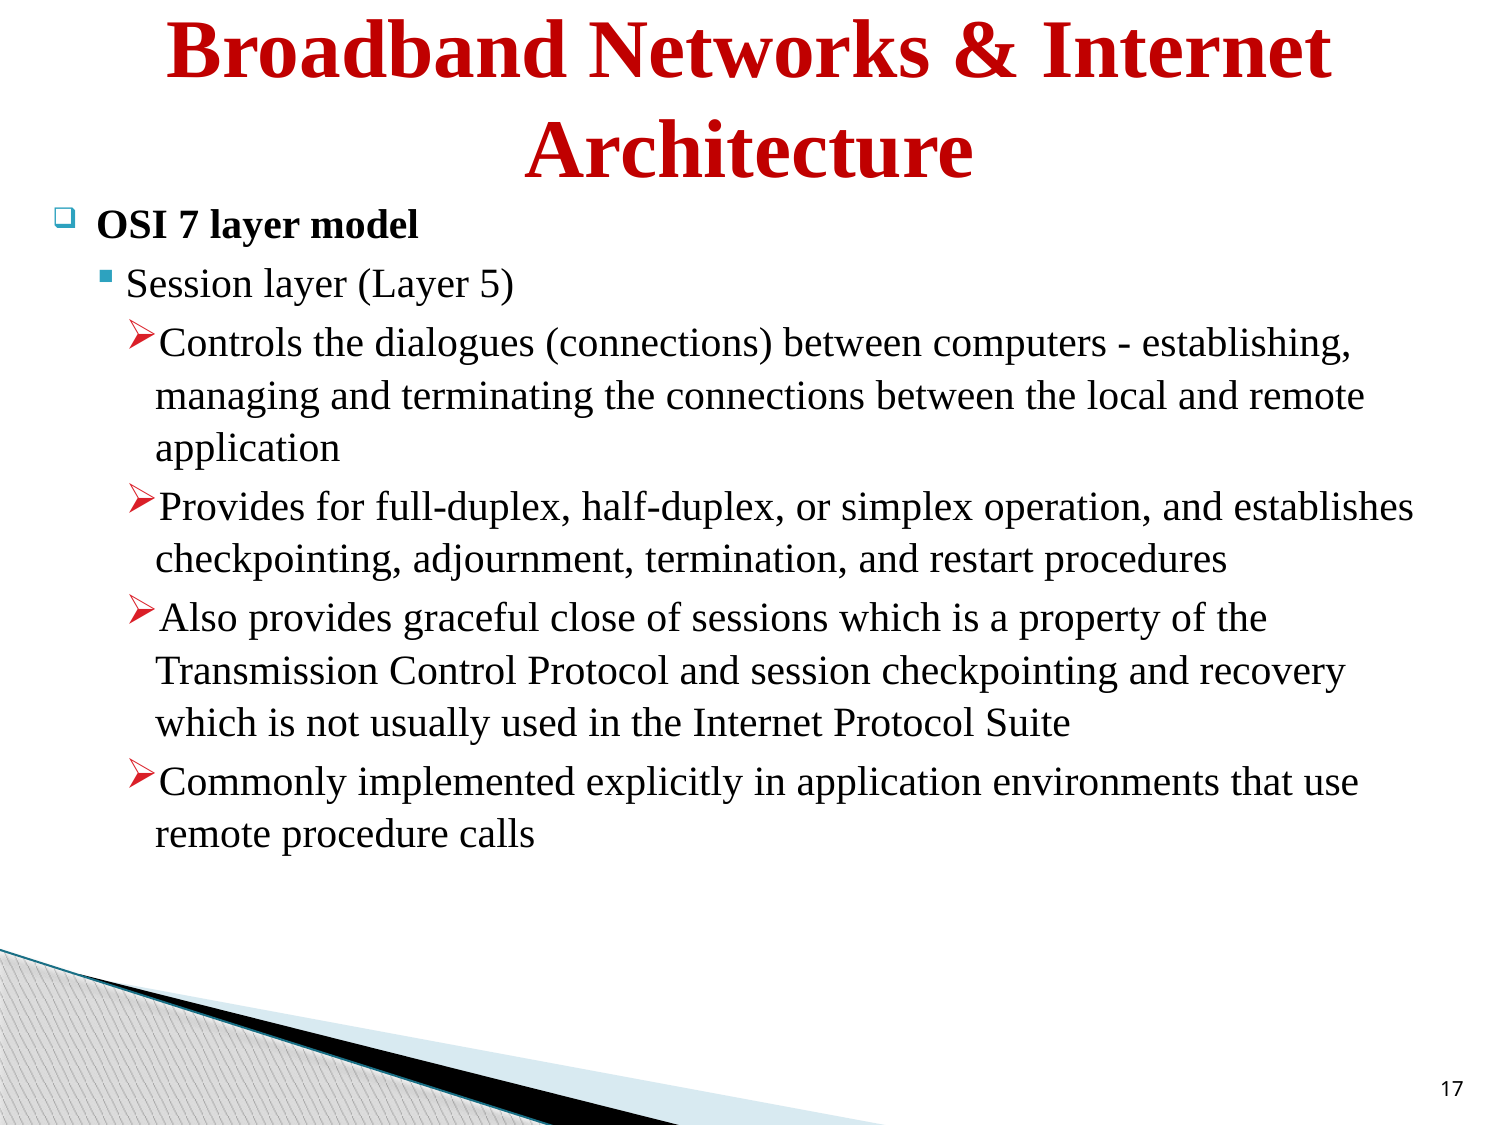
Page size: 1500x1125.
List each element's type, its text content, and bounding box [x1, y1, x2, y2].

slide_number 17 [1418, 1051, 1479, 1112]
list OSI 7 layer model Session layer (Layer 5) Controls the dialogues (connections) between computers - establishing, managing and terminating the connections between the local and remote application Provides for full-duplex, half-duplex, or simplex operation, and establishes checkpointing, adjournment, termination, and restart procedures Also provides graceful close of sessions which is a property of the Transmission Control Protocol and session checkpointing and recovery which is not usually used in the Internet Protocol Suite Commonly implemented explicitly in application environments that use remote procedure calls [37, 187, 1463, 1038]
title Broadband Networks & Internet Architecture [75, 0, 1425, 188]
